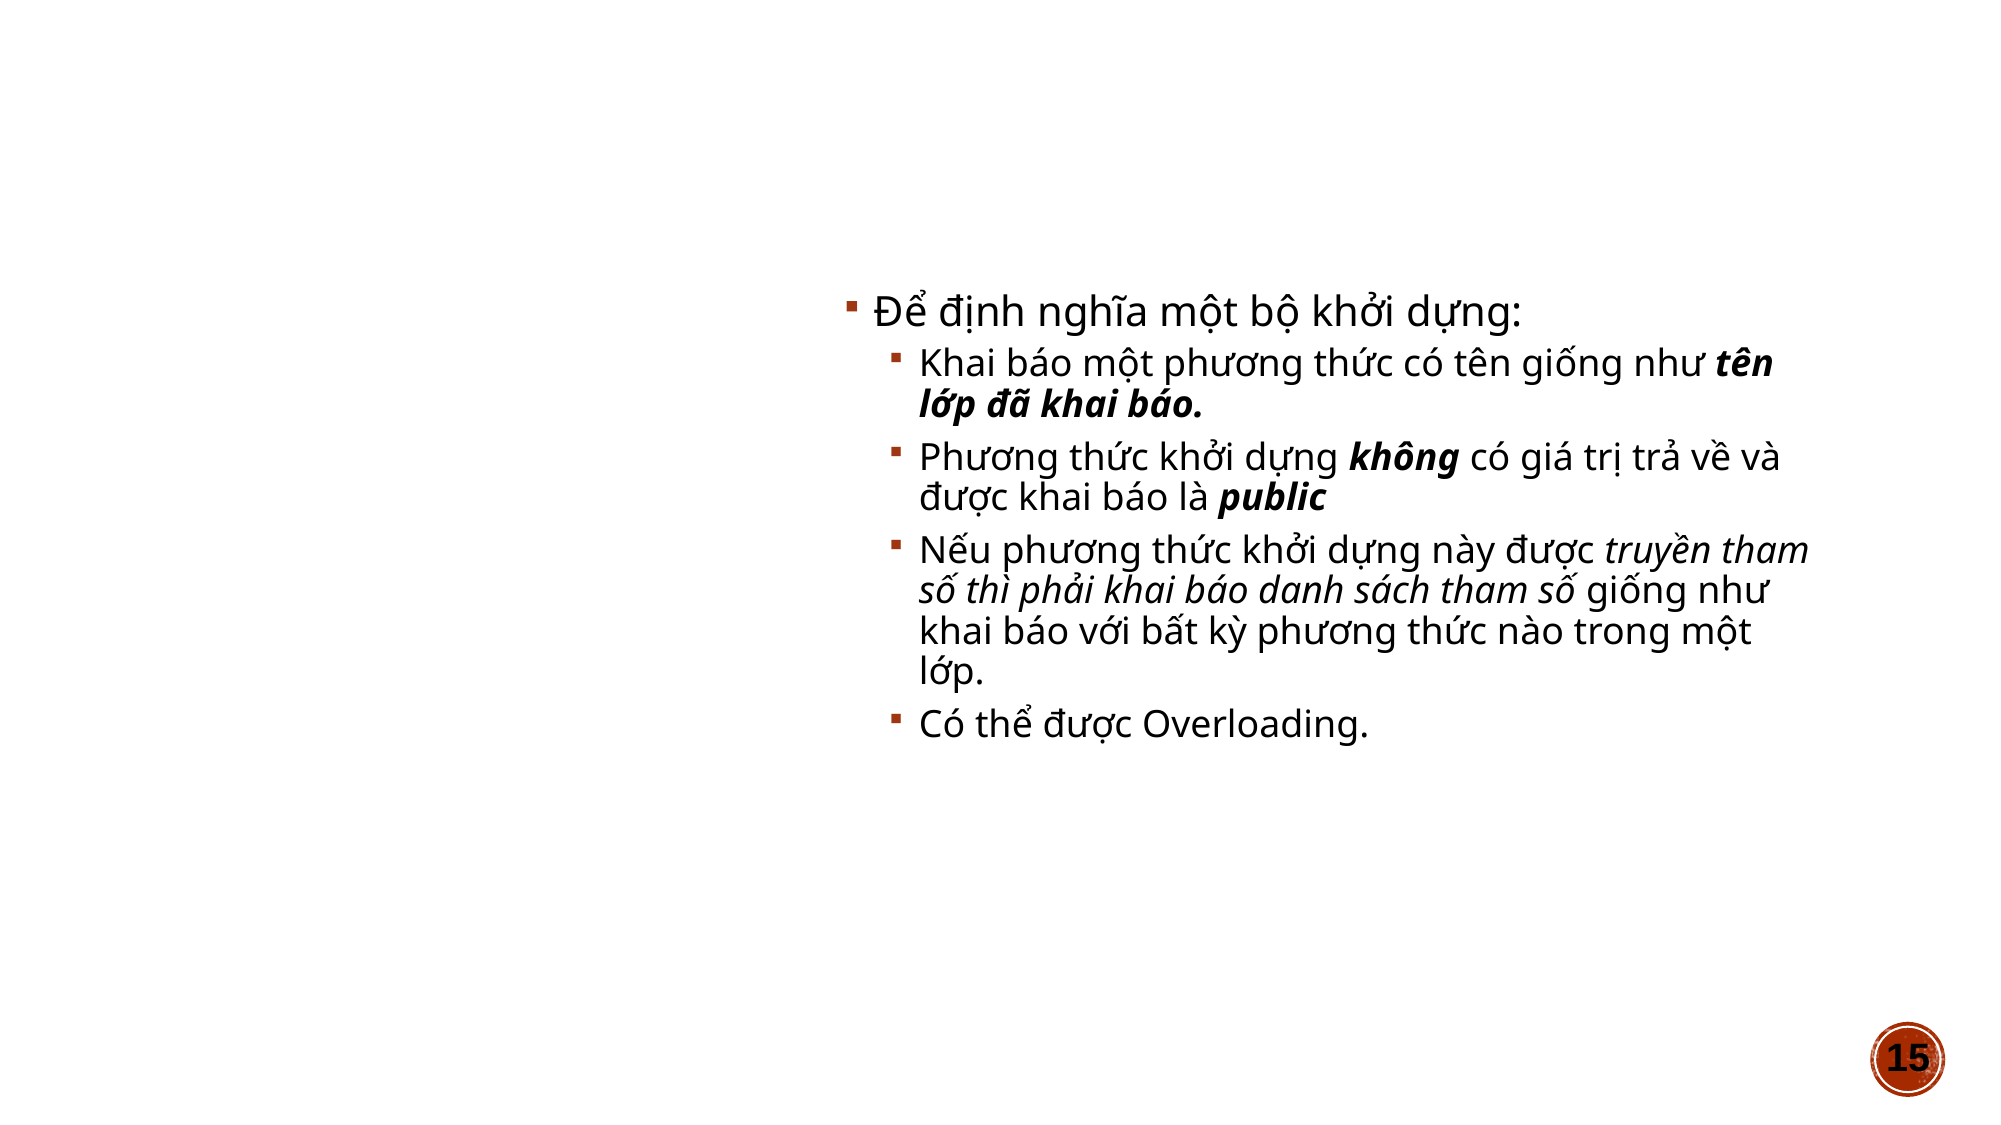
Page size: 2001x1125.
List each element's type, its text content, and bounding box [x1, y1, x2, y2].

list Để định nghĩa một bộ khởi dựng: Khai báo một phương thức có tên giống như tên lớp đã khai báo. Phương thức khởi dựng không có giá trị trả về và được khai báo là public Nếu phương thức khởi dựng này được truyền tham số thì phải khai báo danh sách tham số giống như khai báo với bất kỳ phương thức nào trong một lớp. Có thể được Overloading. [829, 98, 1826, 1013]
slide_number 15 [1855, 1028, 1961, 1089]
